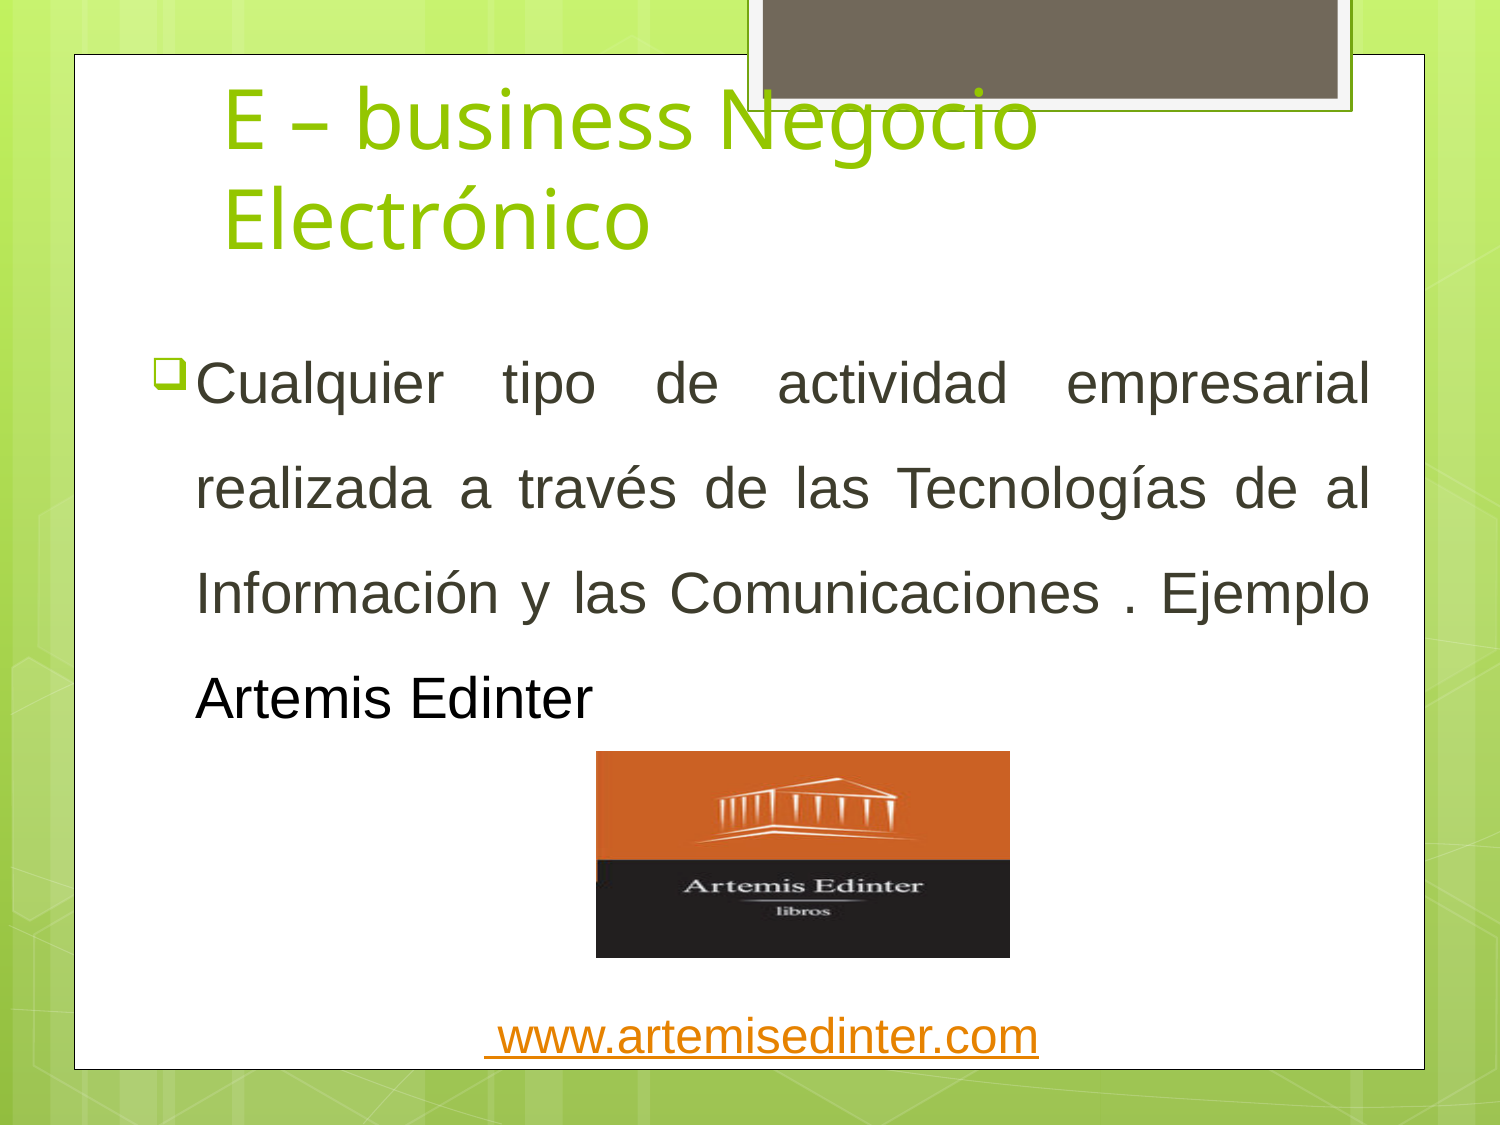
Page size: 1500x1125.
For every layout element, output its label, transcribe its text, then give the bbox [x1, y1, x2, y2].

title E – business Negocio Electrónico [206, 149, 1359, 274]
picture [596, 751, 1011, 958]
list Cualquier tipo de actividad empresarial realizada a través de las Tecnologías de al Información y las Comunicaciones . Ejemplo Artemis Edinter www.artemisedinter.com [123, 302, 1388, 1035]
